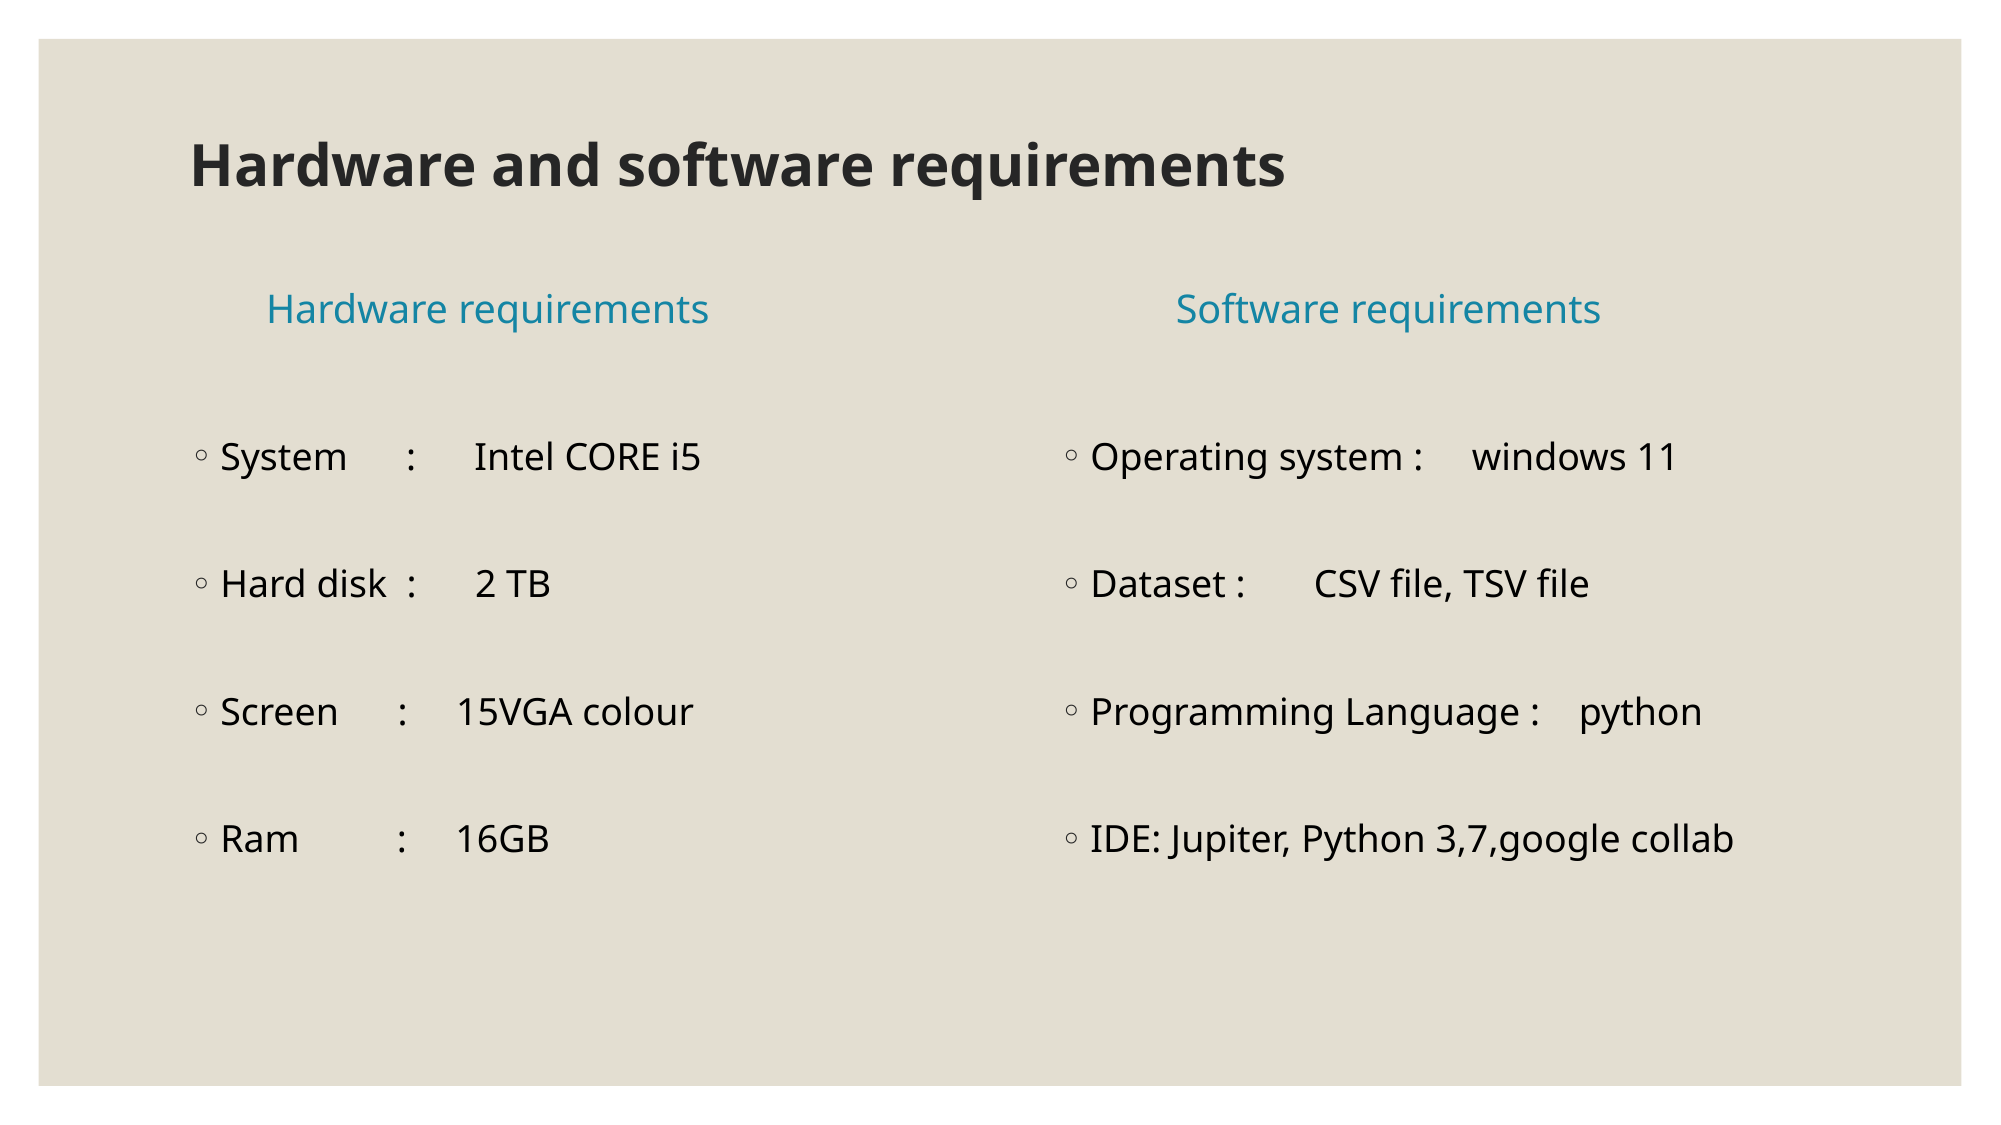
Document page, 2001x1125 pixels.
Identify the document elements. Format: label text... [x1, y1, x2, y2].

list Software requirements [1045, 253, 1733, 361]
list Hardware requirements [175, 253, 801, 361]
list Operating system : windows 11 Dataset : CSV file, TSV file Programming Language : python IDE: Jupiter, Python 3,7,google collab [1045, 361, 1826, 978]
title Hardware and software requirements [174, 105, 1825, 231]
list System : Intel CORE i5 Hard disk : 2 TB Screen : 15VGA colour Ram : 16GB [175, 361, 956, 978]
